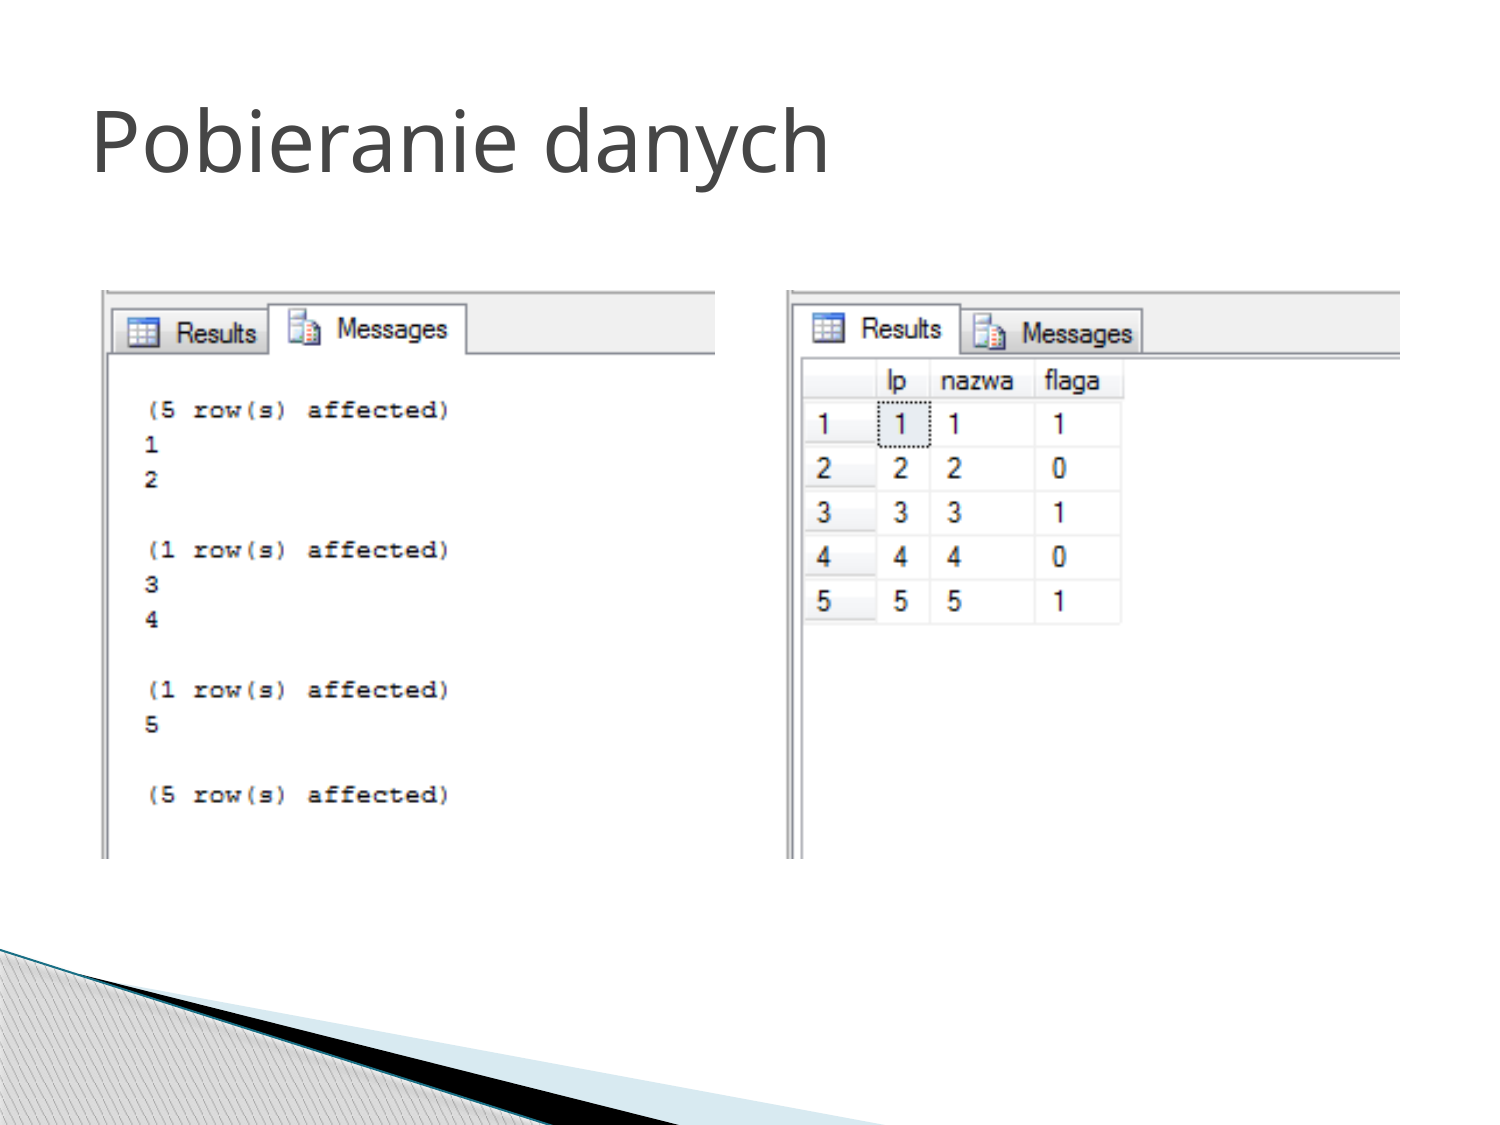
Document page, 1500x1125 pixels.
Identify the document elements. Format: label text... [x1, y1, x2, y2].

picture [785, 290, 1400, 859]
title Pobieranie danych [75, 45, 1425, 233]
picture [100, 290, 715, 859]
